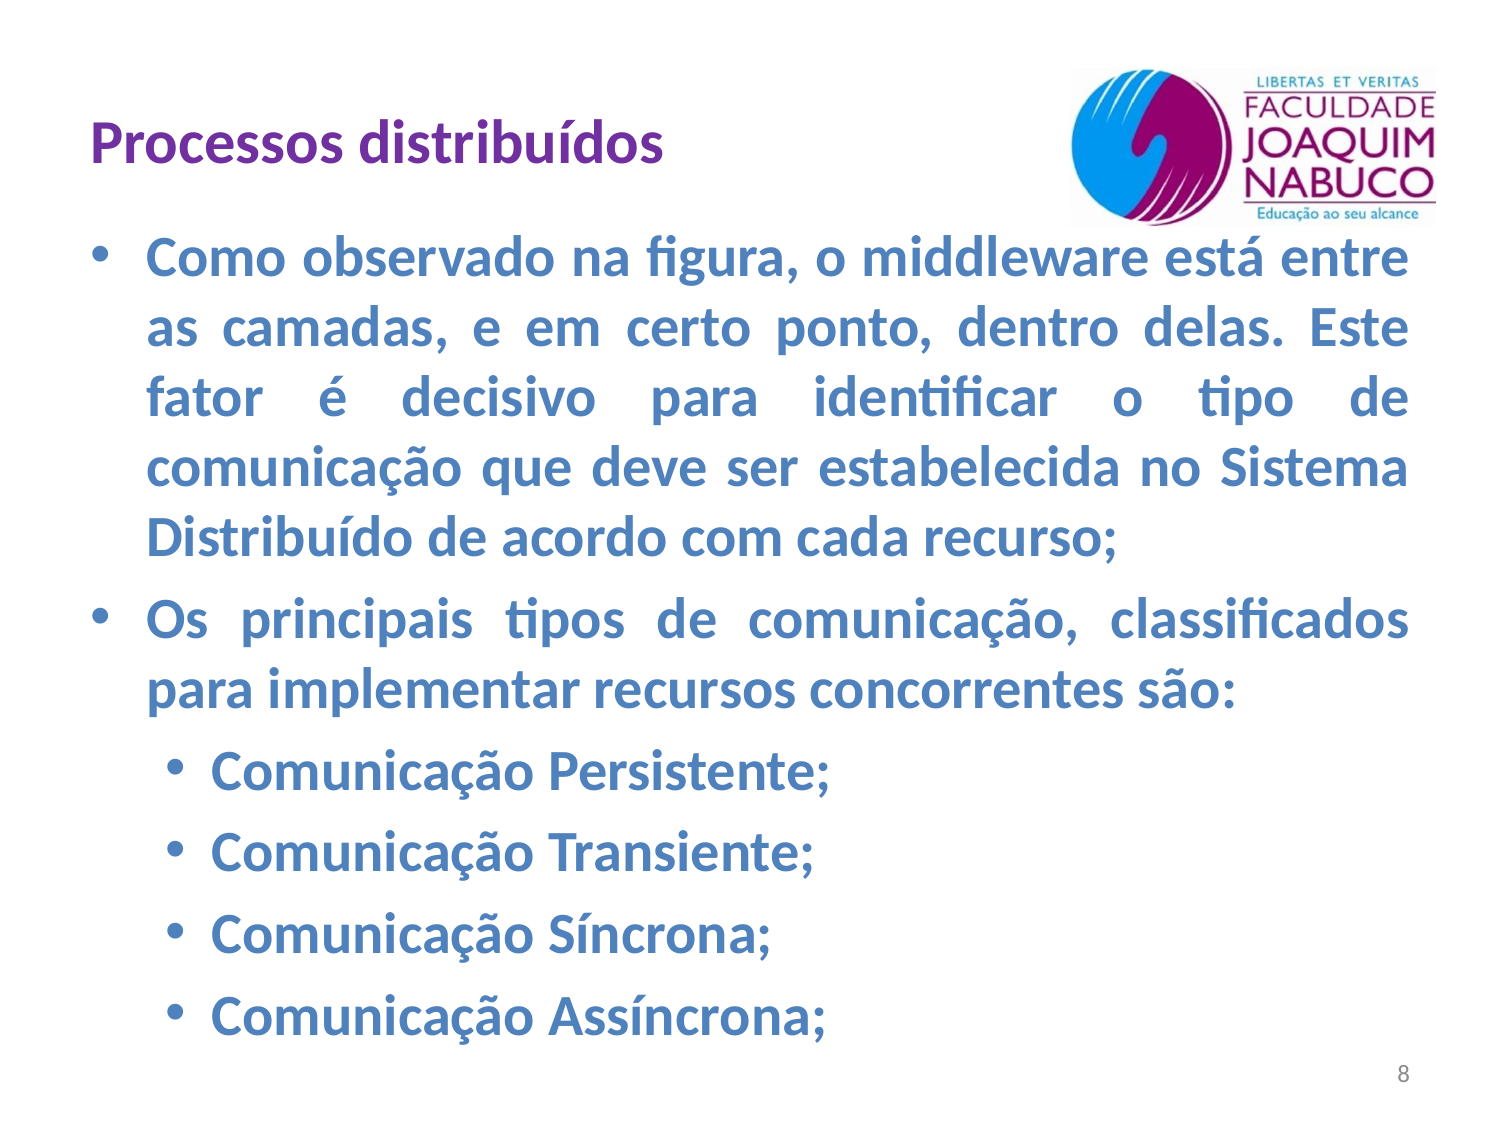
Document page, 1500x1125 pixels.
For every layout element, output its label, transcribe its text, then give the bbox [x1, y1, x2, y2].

list Como observado na figura, o middleware está entre as camadas, e em certo ponto, dentro delas. Este fator é decisivo para identificar o tipo de comunicação que deve ser estabelecida no Sistema Distribuído de acordo com cada recurso; Os principais tipos de comunicação, classificados para implementar recursos concorrentes são: Comunicação Persistente; Comunicação Transiente; Comunicação Síncrona; Comunicação Assíncrona; [75, 211, 1425, 1001]
title Processos distribuídos [75, 45, 1425, 211]
picture [1068, 66, 1437, 228]
slide_number 8 [1074, 1042, 1425, 1103]
